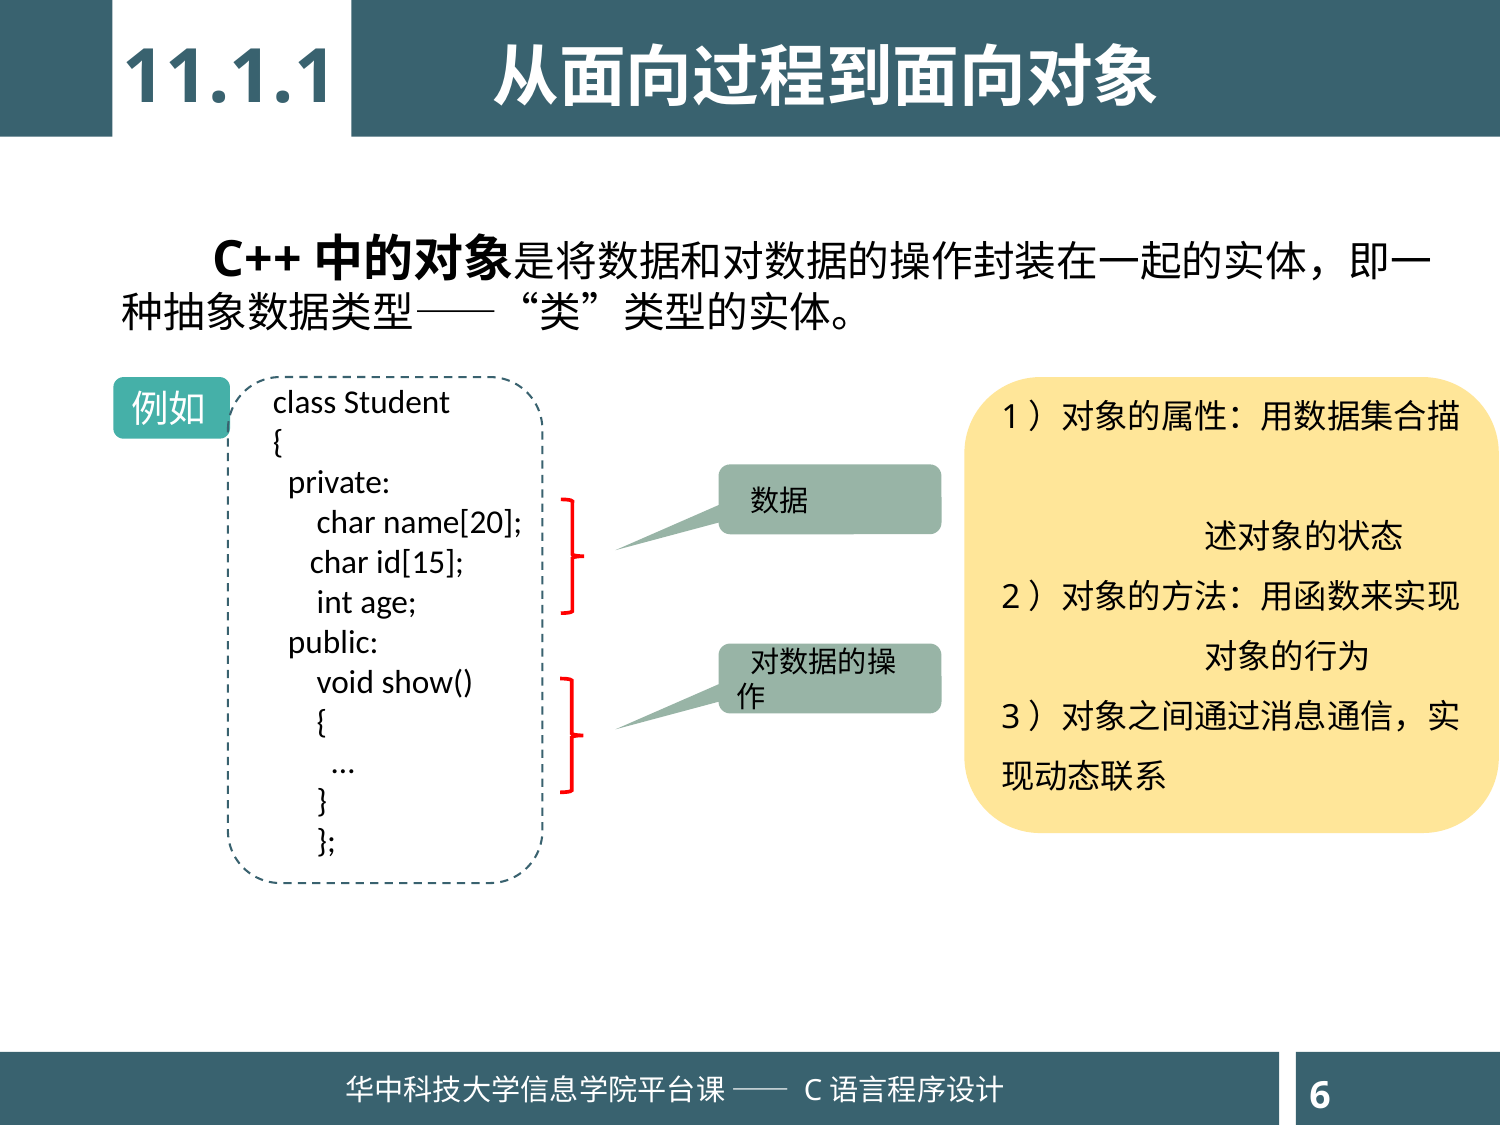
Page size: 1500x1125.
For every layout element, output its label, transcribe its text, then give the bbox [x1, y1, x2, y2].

text_box class Student { private: char name[20]; char id[15]; int age; public: void show() { … } }; [236, 373, 987, 867]
text_box 从面向过程到面向对象 [443, 26, 1209, 122]
text_box 1）对象的属性：用数据集合描 述对象的状态 2）对象的方法：用函数来实现 对象的行为 3）对象之间通过消息通信，实现动态联系 [963, 376, 1500, 835]
text_box [560, 678, 584, 793]
text_box 数据 [614, 463, 943, 552]
text_box C++中的对象是将数据和对数据的操作封装在一起的实体，即一种抽象数据类型——“类”类型的实体。 [107, 218, 1477, 344]
text_box [226, 375, 544, 885]
text_box [560, 498, 585, 614]
text_box 11.1.1 [107, 19, 353, 125]
text_box 对数据的操作 [614, 642, 943, 731]
text_box 例如 [112, 376, 232, 440]
